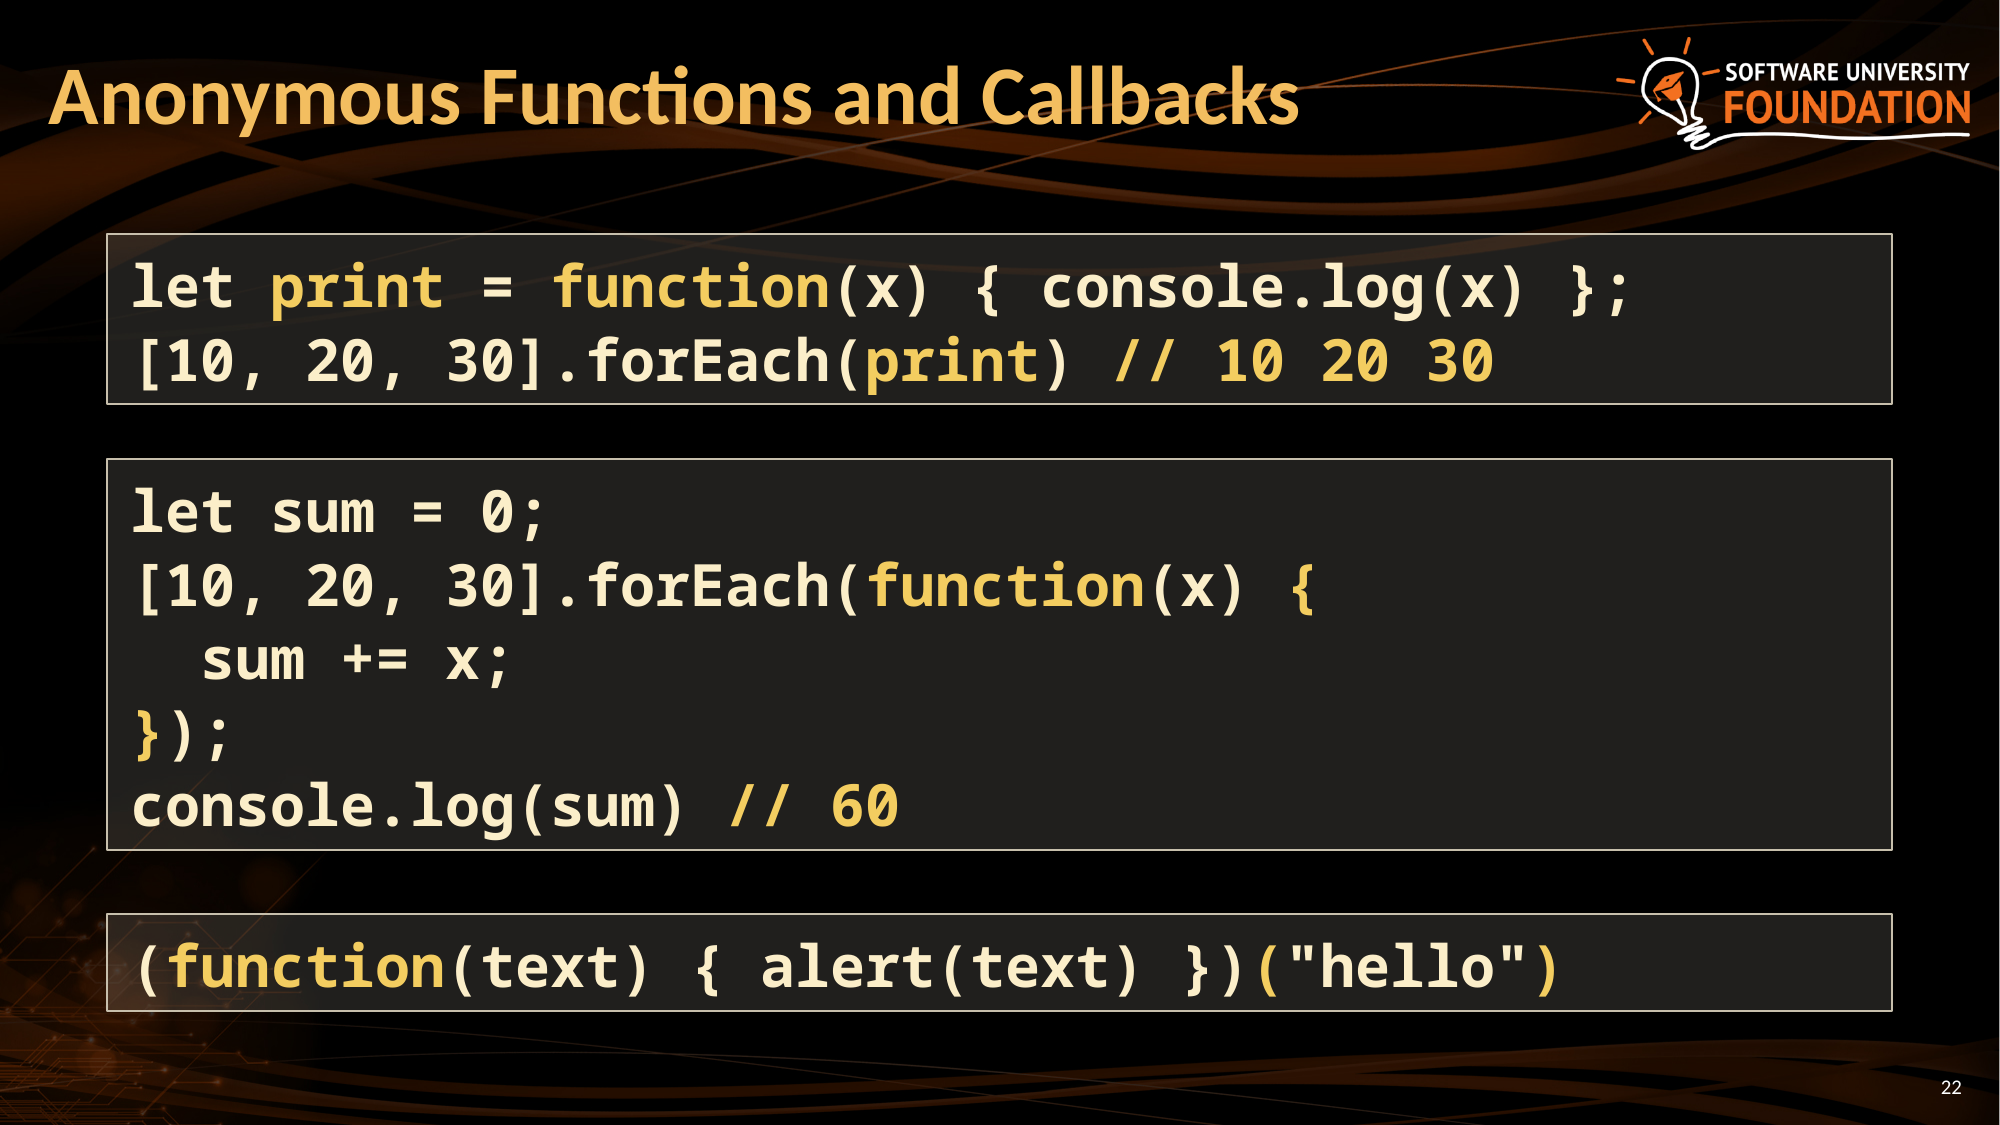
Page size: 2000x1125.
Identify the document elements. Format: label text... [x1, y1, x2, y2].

text_box (function(text) { alert(text) })("hello") [107, 914, 1893, 1012]
text_box let sum = 0; [10, 20, 30].forEach(function(x) { sum += x; }); console.log(sum) // 60 [107, 458, 1893, 850]
text_box let print = function(x) { console.log(x) }; [10, 20, 30].forEach(print) // 10 20 30 [107, 233, 1893, 405]
picture [0, 0, 2000, 1125]
slide_number 22 [1897, 1070, 1968, 1103]
title Anonymous Functions and Callbacks [30, 6, 1602, 189]
